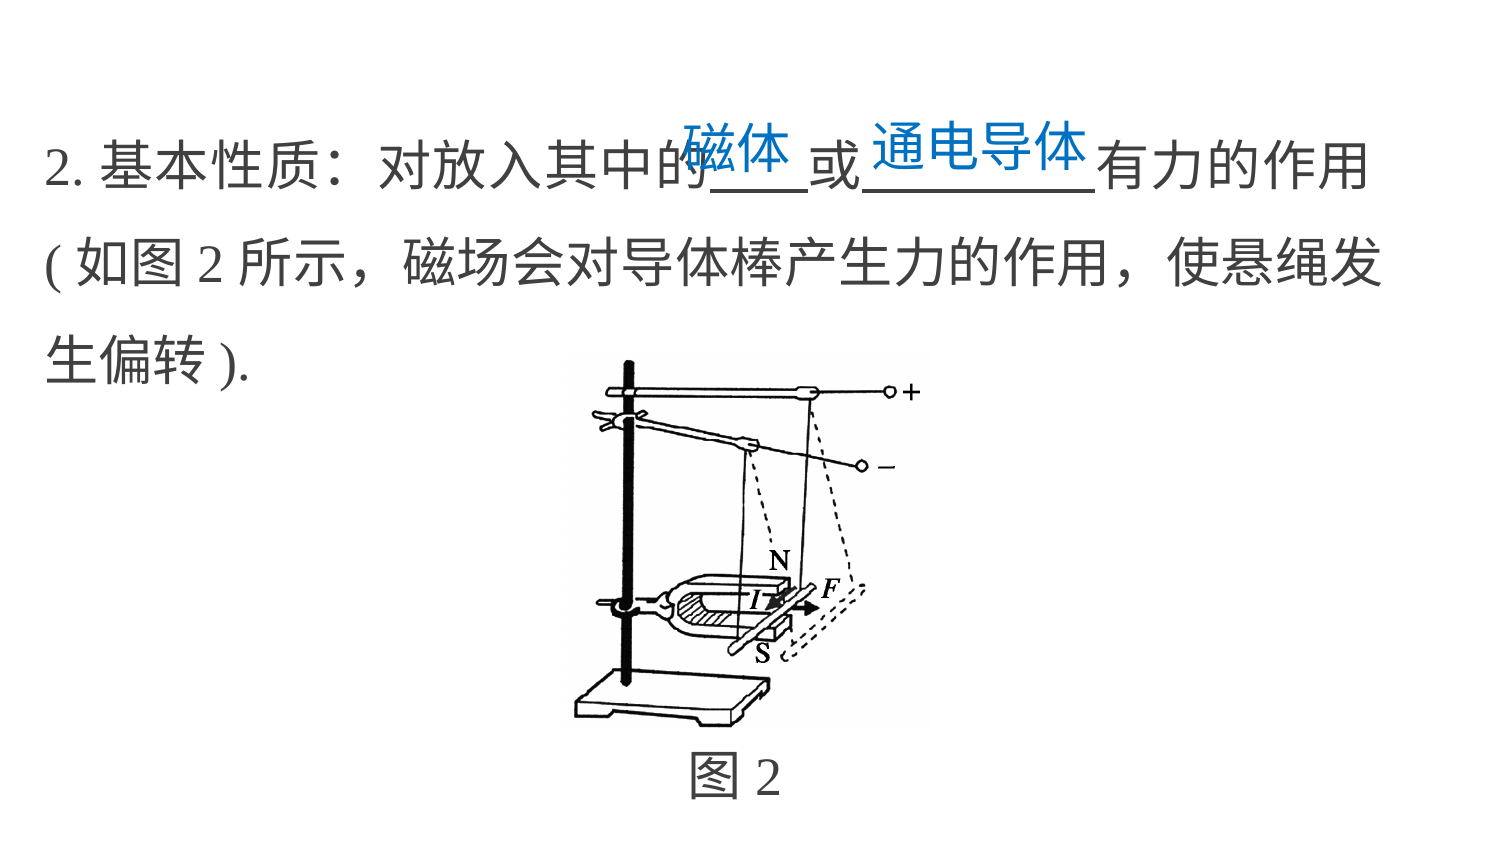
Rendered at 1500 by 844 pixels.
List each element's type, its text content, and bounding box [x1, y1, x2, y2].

text_box 图2 [673, 740, 798, 814]
text_box 通电导体 [856, 105, 1104, 186]
text_box 2.基本性质：对放入其中的 或 有力的作用(如图2所示，磁场会对导体棒产生力的作用，使悬绳发生偏转). [29, 91, 1400, 399]
picture [560, 350, 933, 733]
text_box 磁体 [668, 106, 807, 187]
